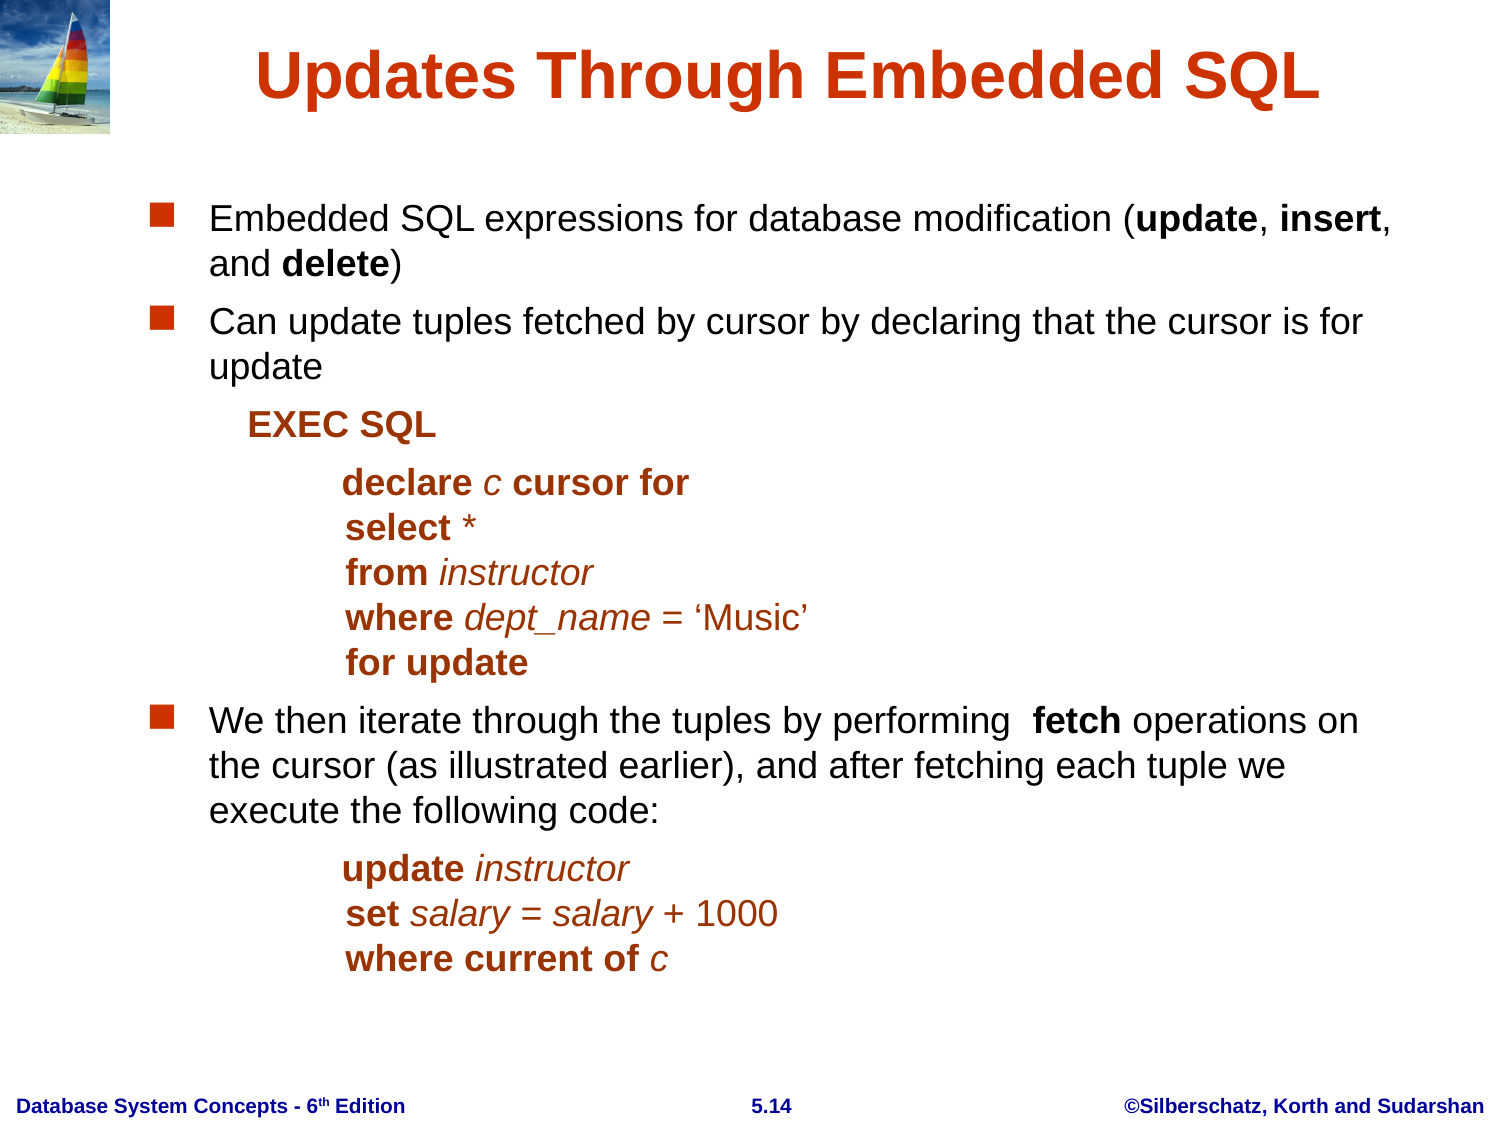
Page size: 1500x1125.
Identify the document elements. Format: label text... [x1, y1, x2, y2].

text_box Embedded SQL expressions for database modification (update, insert, and delete) Can update tuples fetched by cursor by declaring that the cursor is for update EXEC SQL declare c cursor for select * from instructor where dept_name = ‘Music’ for update We then iterate through the tuples by performing fetch operations on the cursor (as illustrated earlier), and after fetching each tuple we execute the following code: update instructor set salary = salary + 1000 where current of c [137, 186, 1426, 987]
title Updates Through Embedded SQL [125, 18, 1452, 120]
picture [0, 0, 110, 134]
